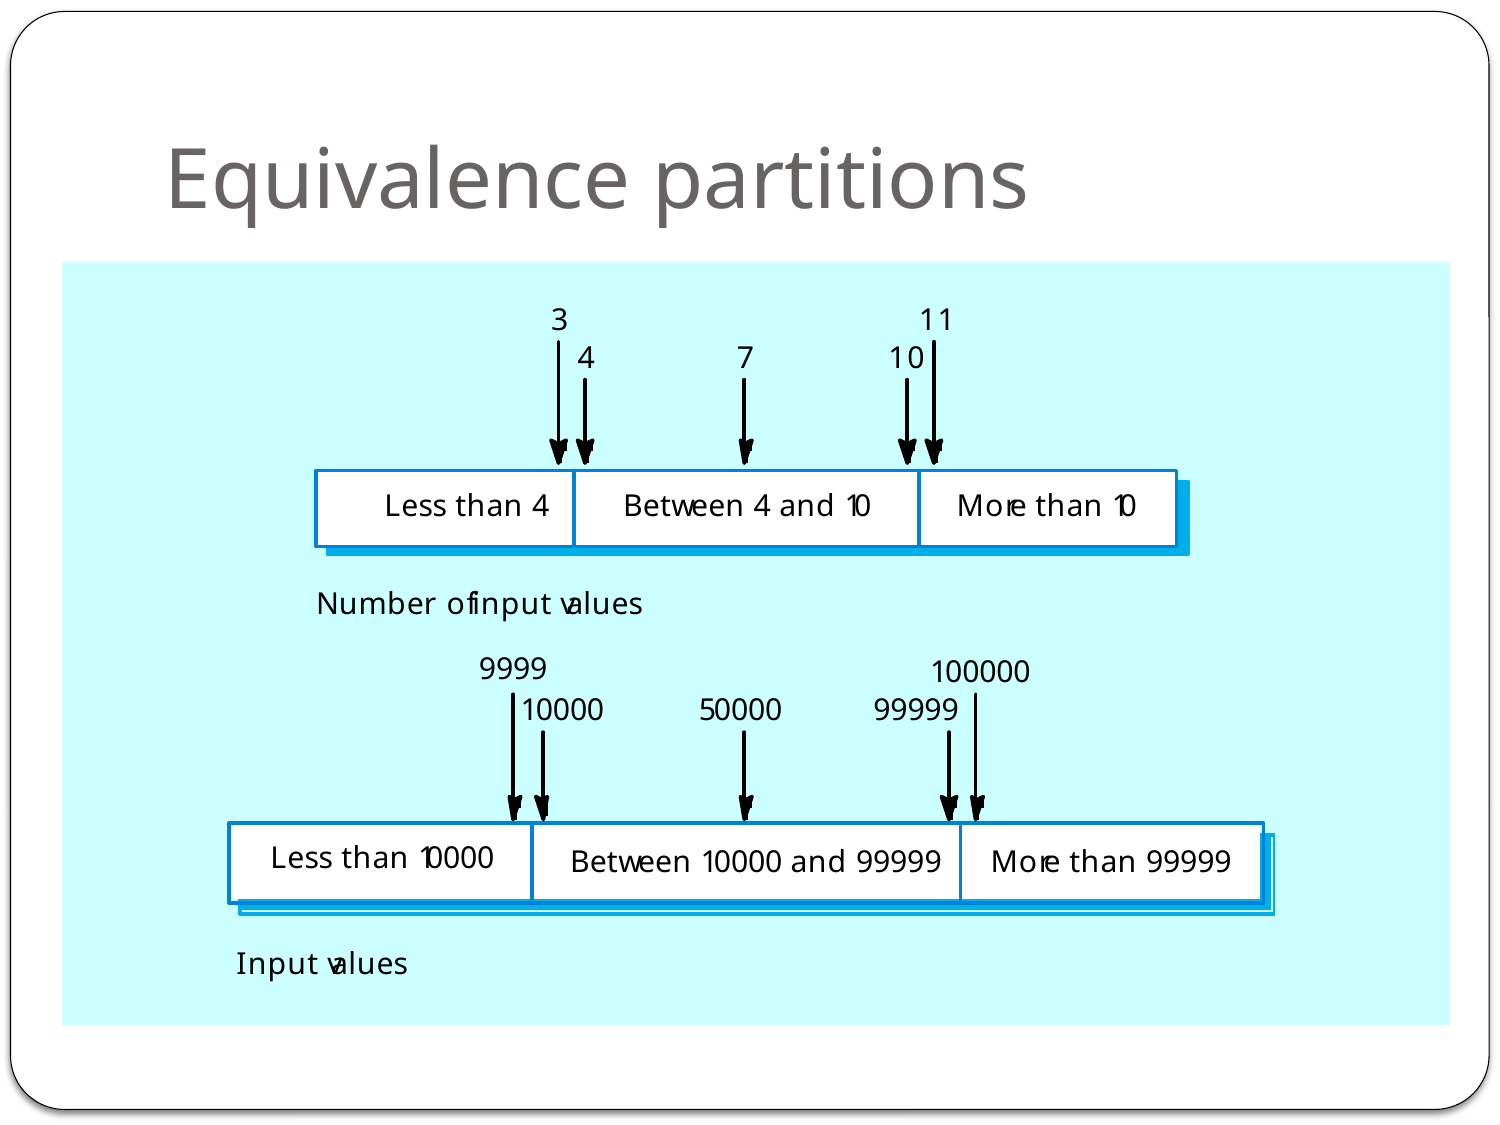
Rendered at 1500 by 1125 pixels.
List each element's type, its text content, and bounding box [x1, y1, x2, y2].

picture [224, 299, 1276, 987]
title Equivalence partitions [150, 45, 1425, 233]
text_box [62, 262, 1450, 1025]
